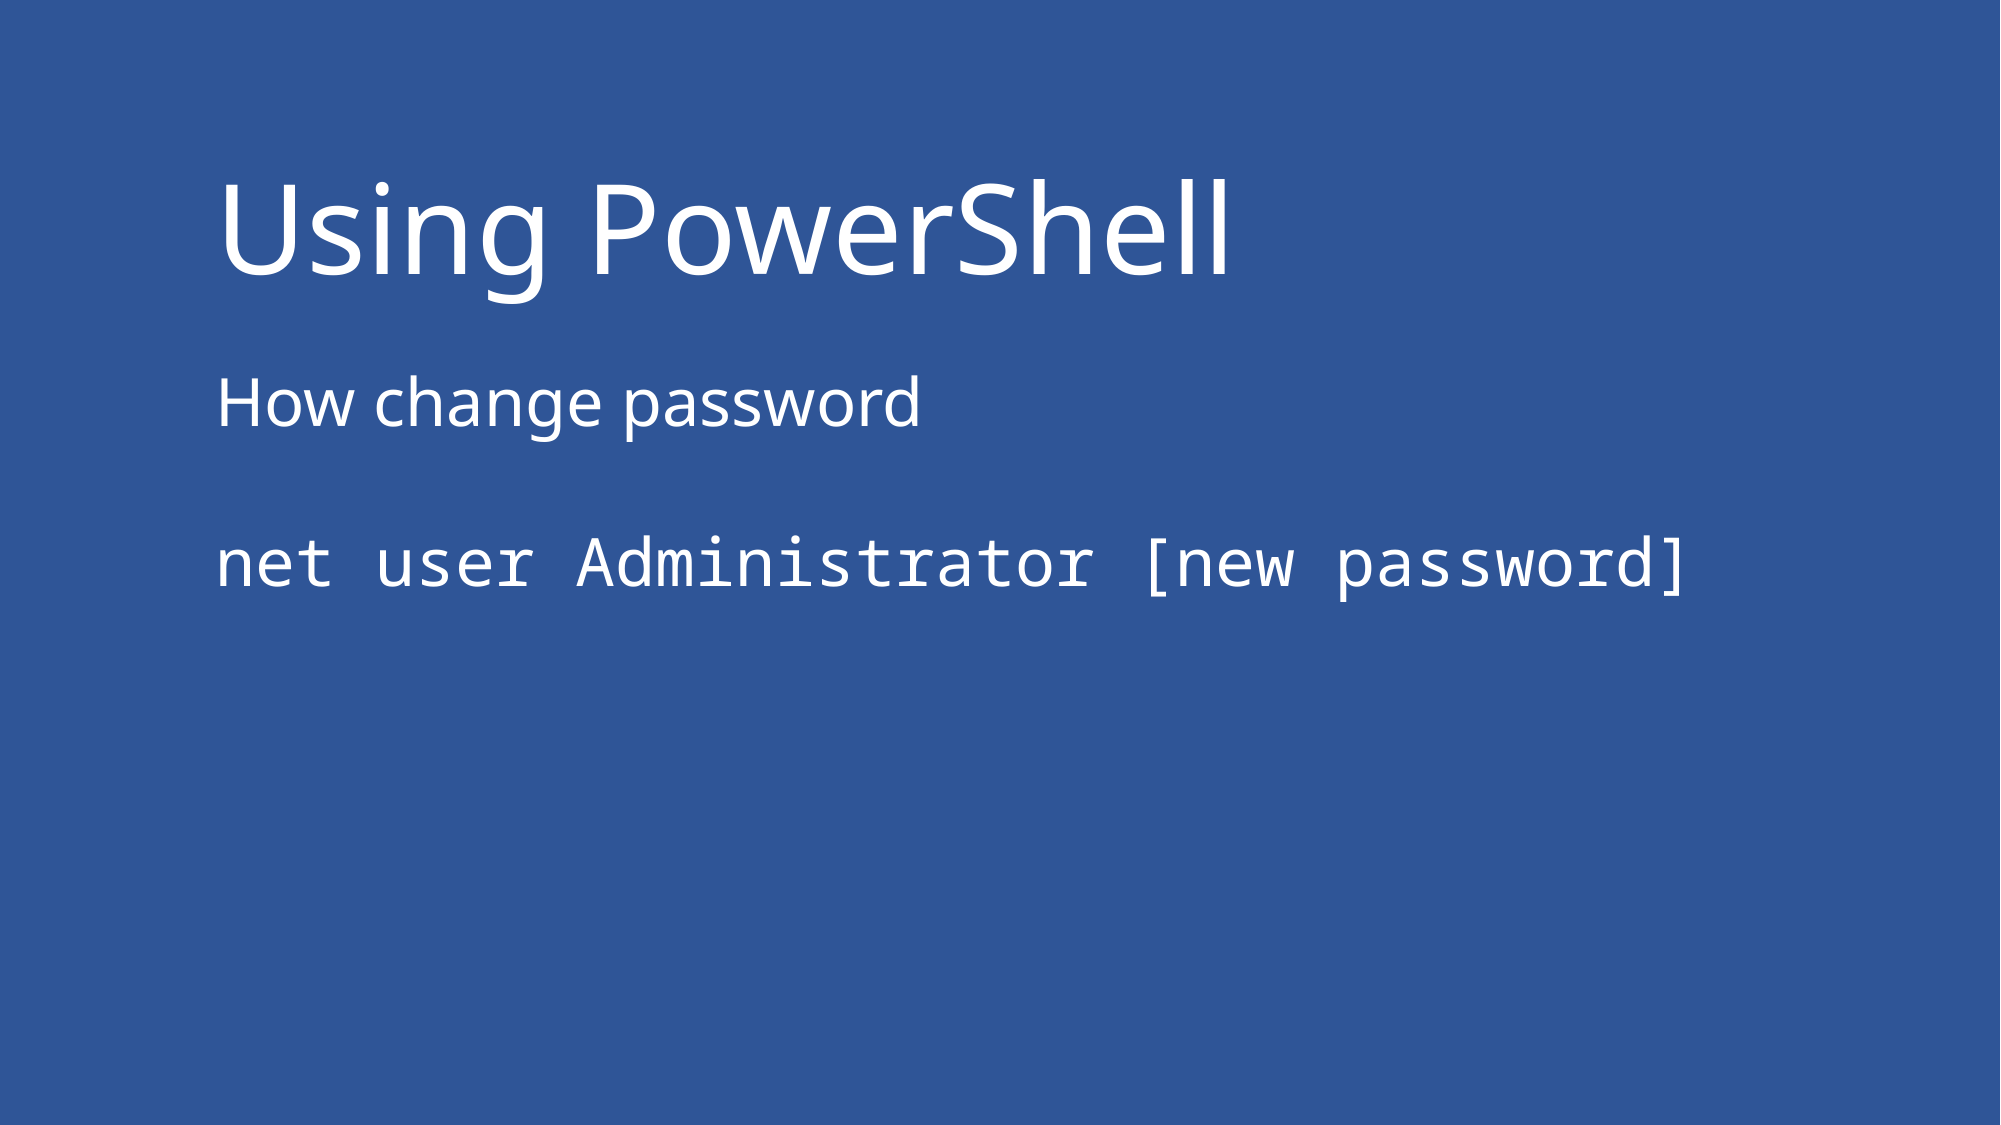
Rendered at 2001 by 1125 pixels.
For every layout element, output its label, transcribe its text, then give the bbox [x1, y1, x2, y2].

text_box How change password net user Administrator [new password] [200, 352, 1775, 688]
text_box Using PowerShell [200, 142, 1873, 307]
